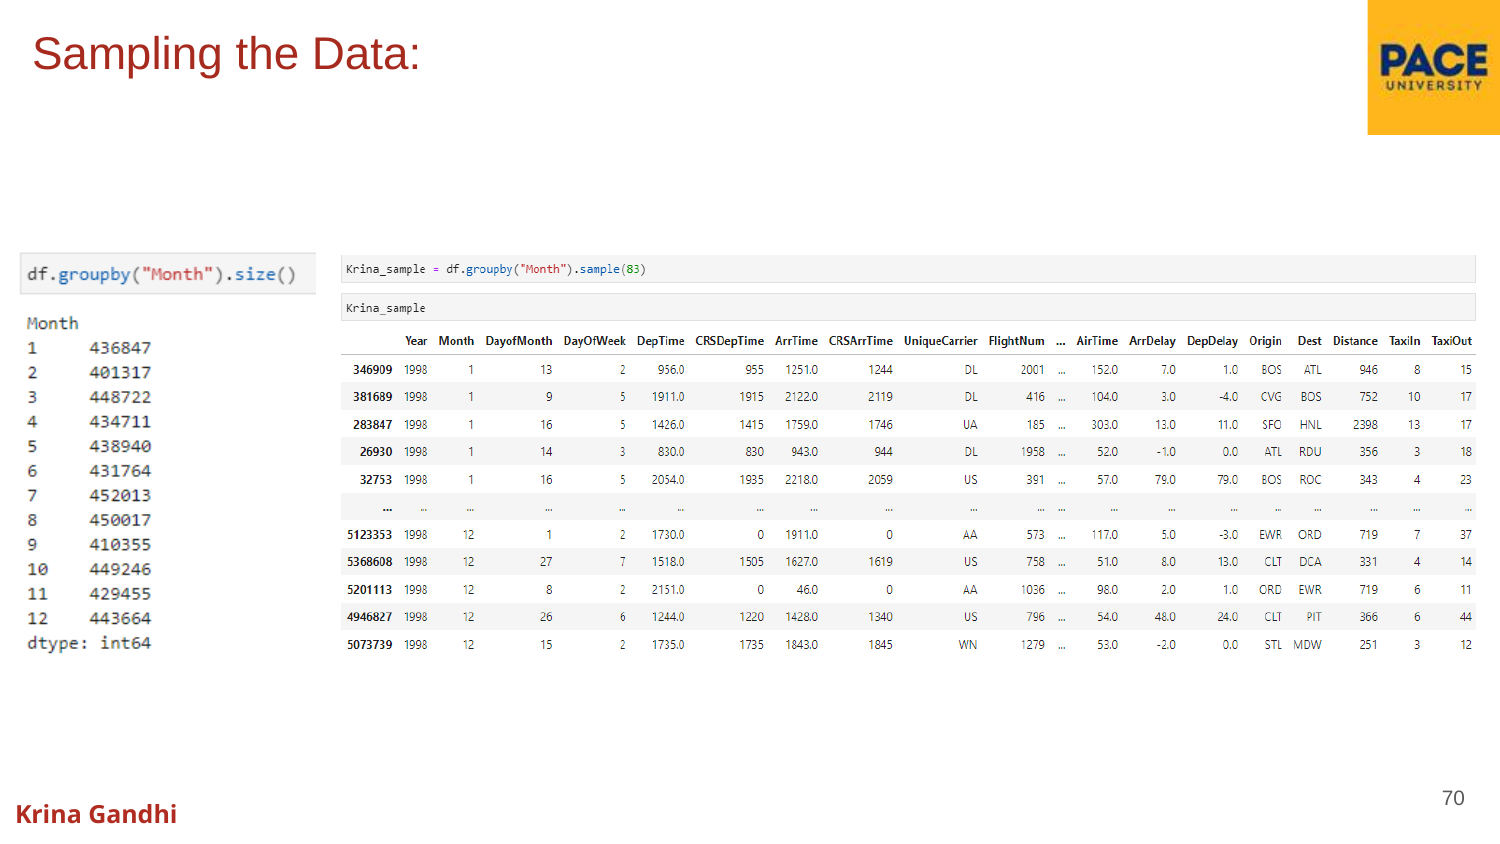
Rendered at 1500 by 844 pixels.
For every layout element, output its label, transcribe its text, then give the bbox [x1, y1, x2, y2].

text_box Krina Gandhi [0, 783, 266, 844]
slide_number ‹#› [1389, 764, 1480, 830]
picture [1367, 0, 1500, 135]
picture [10, 244, 316, 662]
text_box Sampling the Data: [17, 8, 751, 94]
picture [338, 254, 1481, 672]
